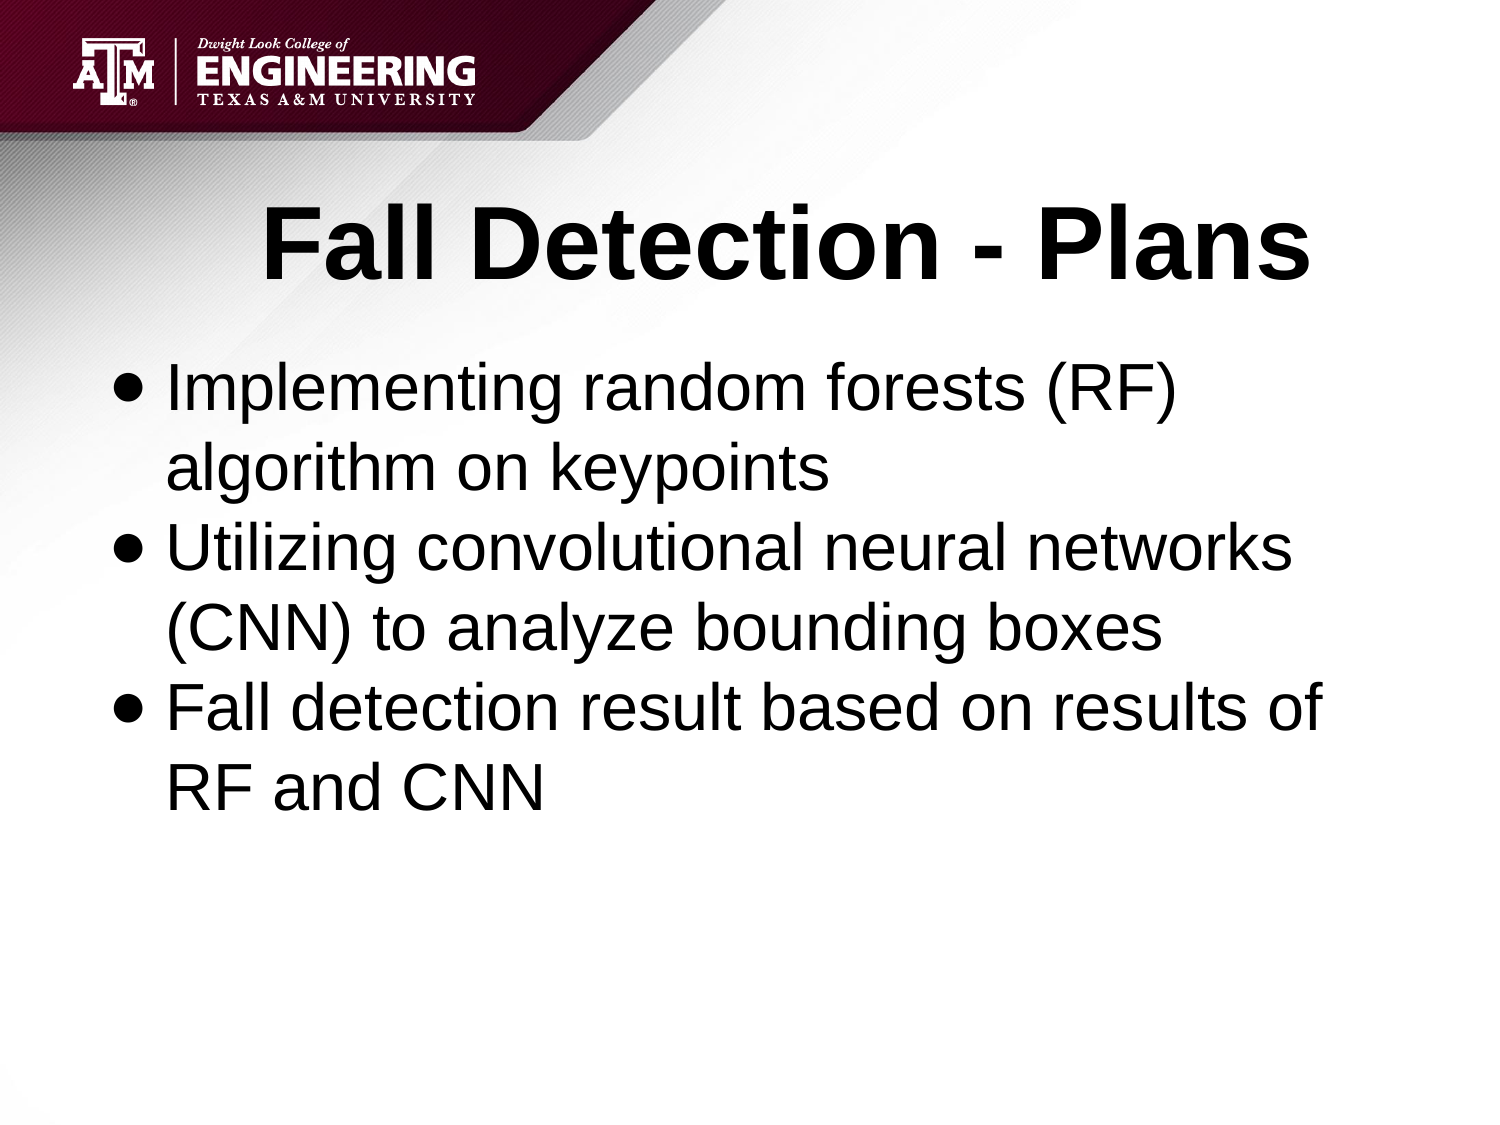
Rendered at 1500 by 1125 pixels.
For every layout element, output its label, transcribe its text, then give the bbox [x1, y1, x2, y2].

picture [0, 0, 1500, 1125]
title Fall Detection - Plans [75, 172, 1425, 304]
list Implementing random forests (RF) algorithm on keypoints Utilizing convolutional neural networks (CNN) to analyze bounding boxes Fall detection result based on results of RF and CNN [75, 336, 1425, 1097]
